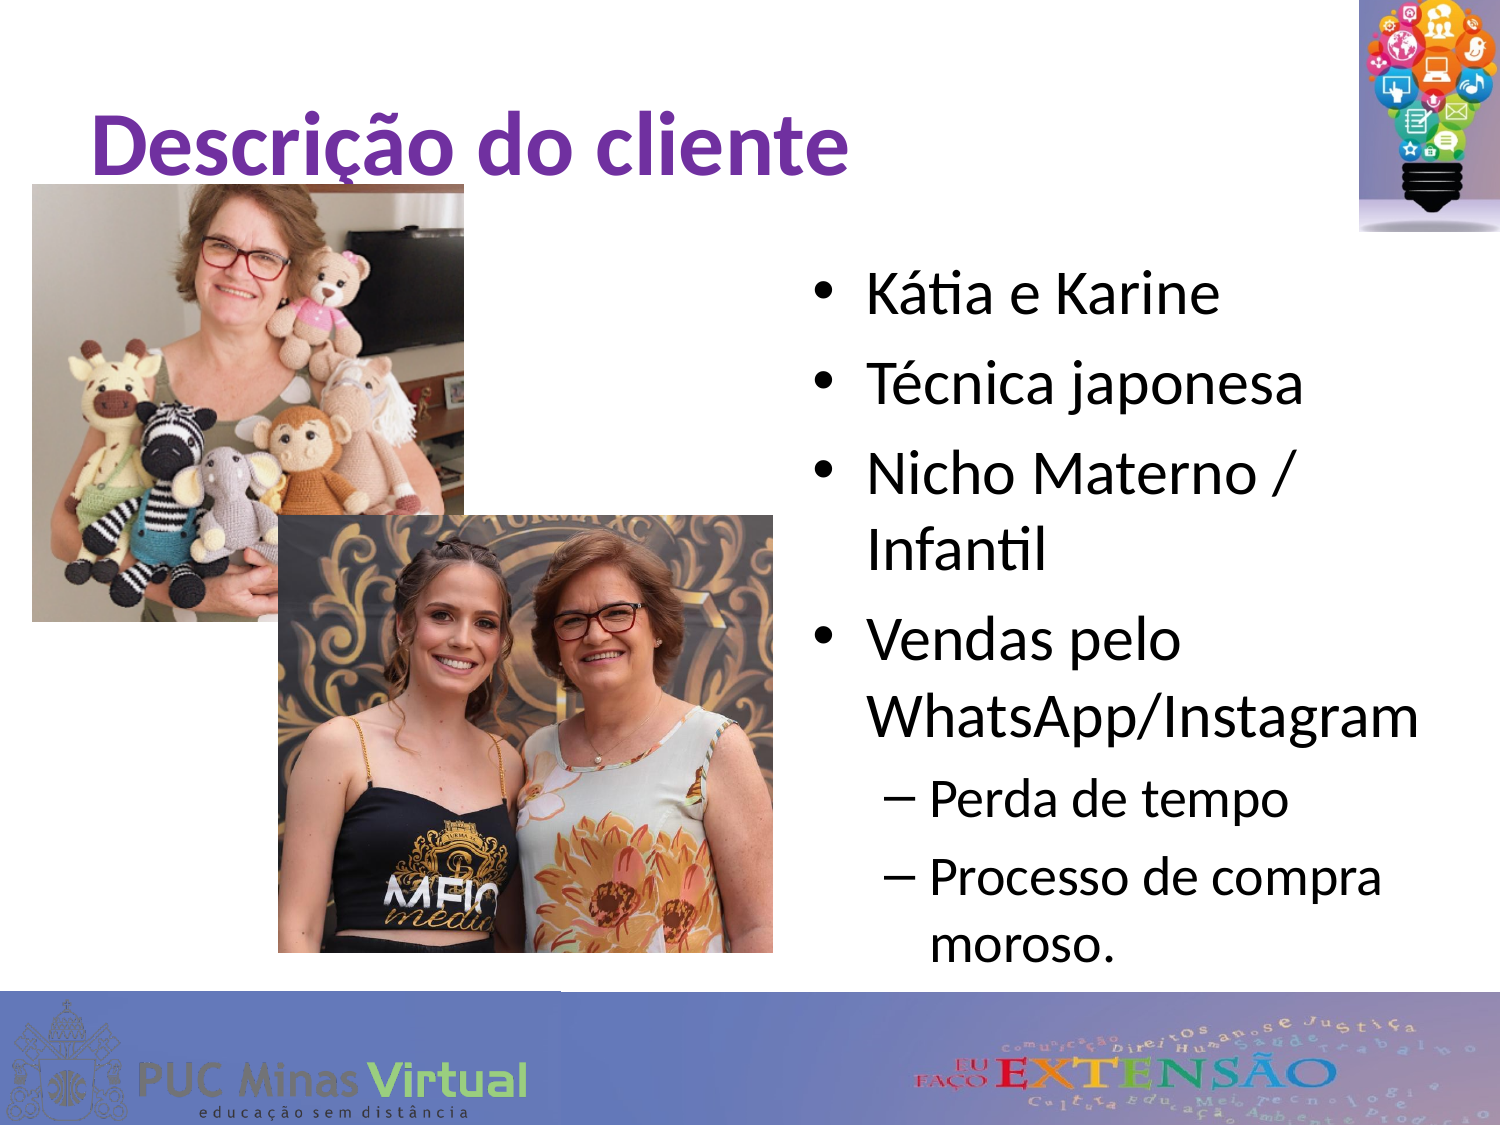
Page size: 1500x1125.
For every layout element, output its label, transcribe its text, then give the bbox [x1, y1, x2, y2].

picture [31, 184, 774, 953]
title Descrição do cliente [75, 45, 1353, 233]
picture [1358, 0, 1500, 232]
list Kátia e Karine Técnica japonesa Nicho Materno / Infantil Vendas pelo WhatsApp/Instagram Perda de tempo Processo de compra moroso. [797, 243, 1500, 986]
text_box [0, 991, 1500, 1125]
